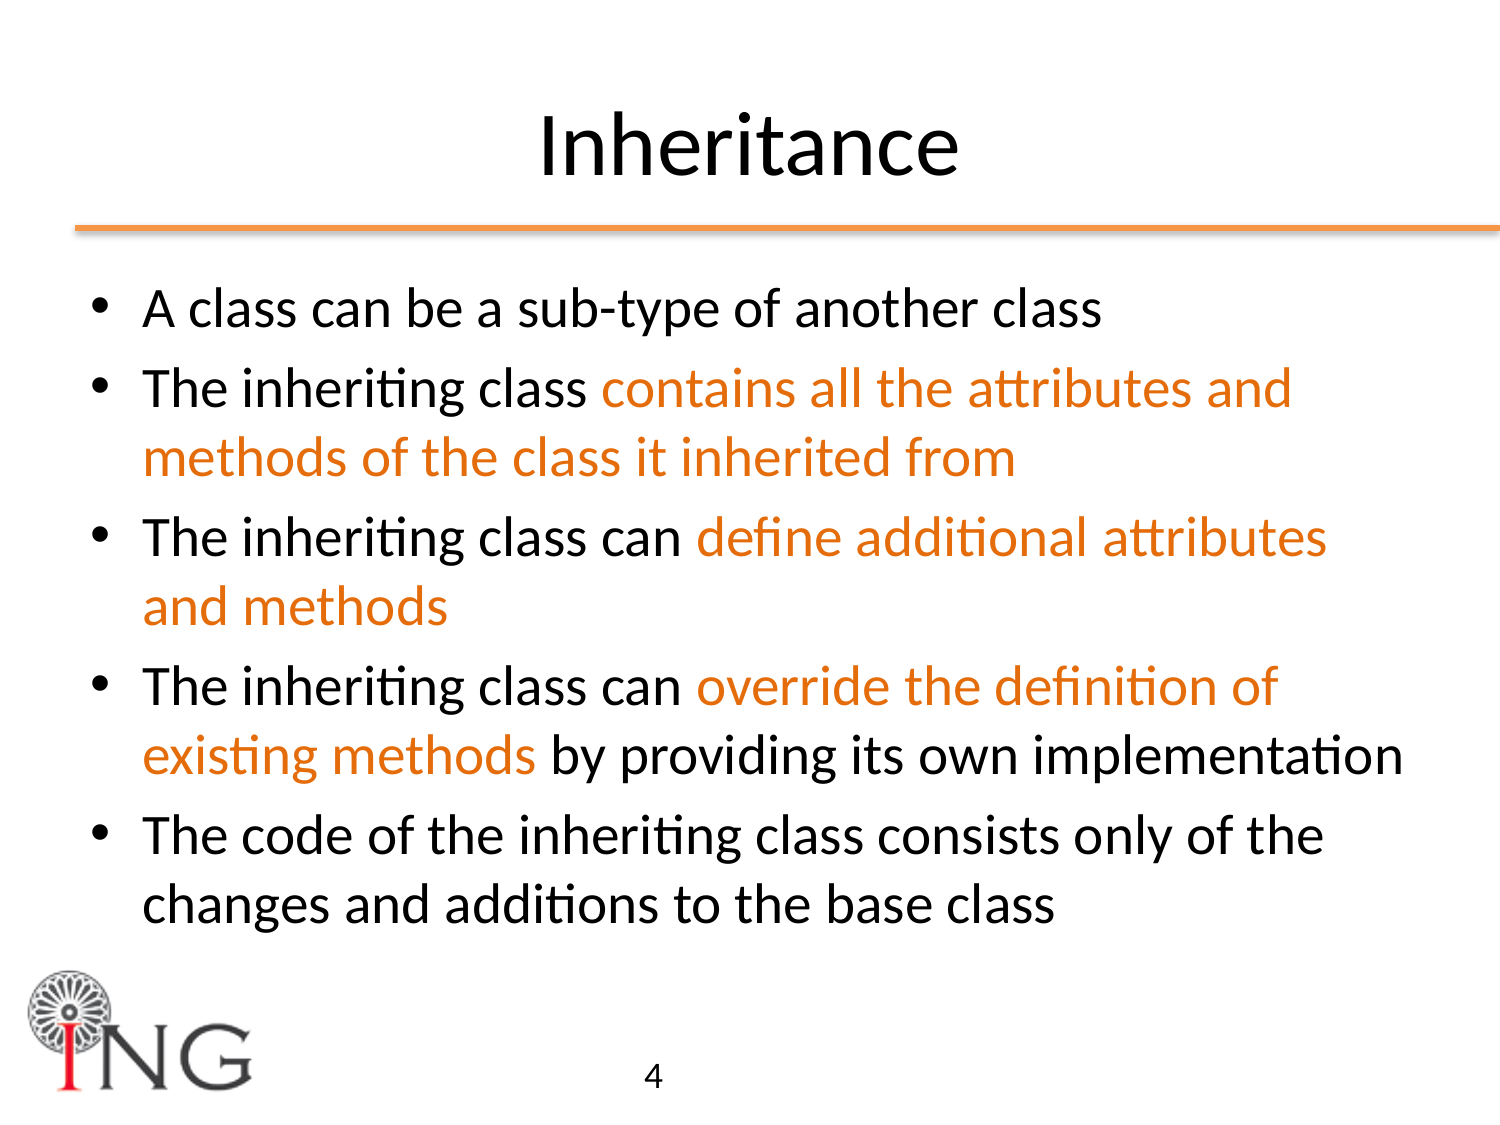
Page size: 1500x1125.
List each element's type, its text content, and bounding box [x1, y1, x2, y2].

list A class can be a sub-type of another class The inheriting class contains all the attributes and methods of the class it inherited from The inheriting class can define additional attributes and methods The inheriting class can override the definition of existing methods by providing its own implementation The code of the inheriting class consists only of the changes and additions to the base class [75, 262, 1425, 1005]
picture [3, 948, 281, 1124]
slide_number 4 [629, 1043, 1425, 1104]
title Inheritance [75, 45, 1425, 233]
